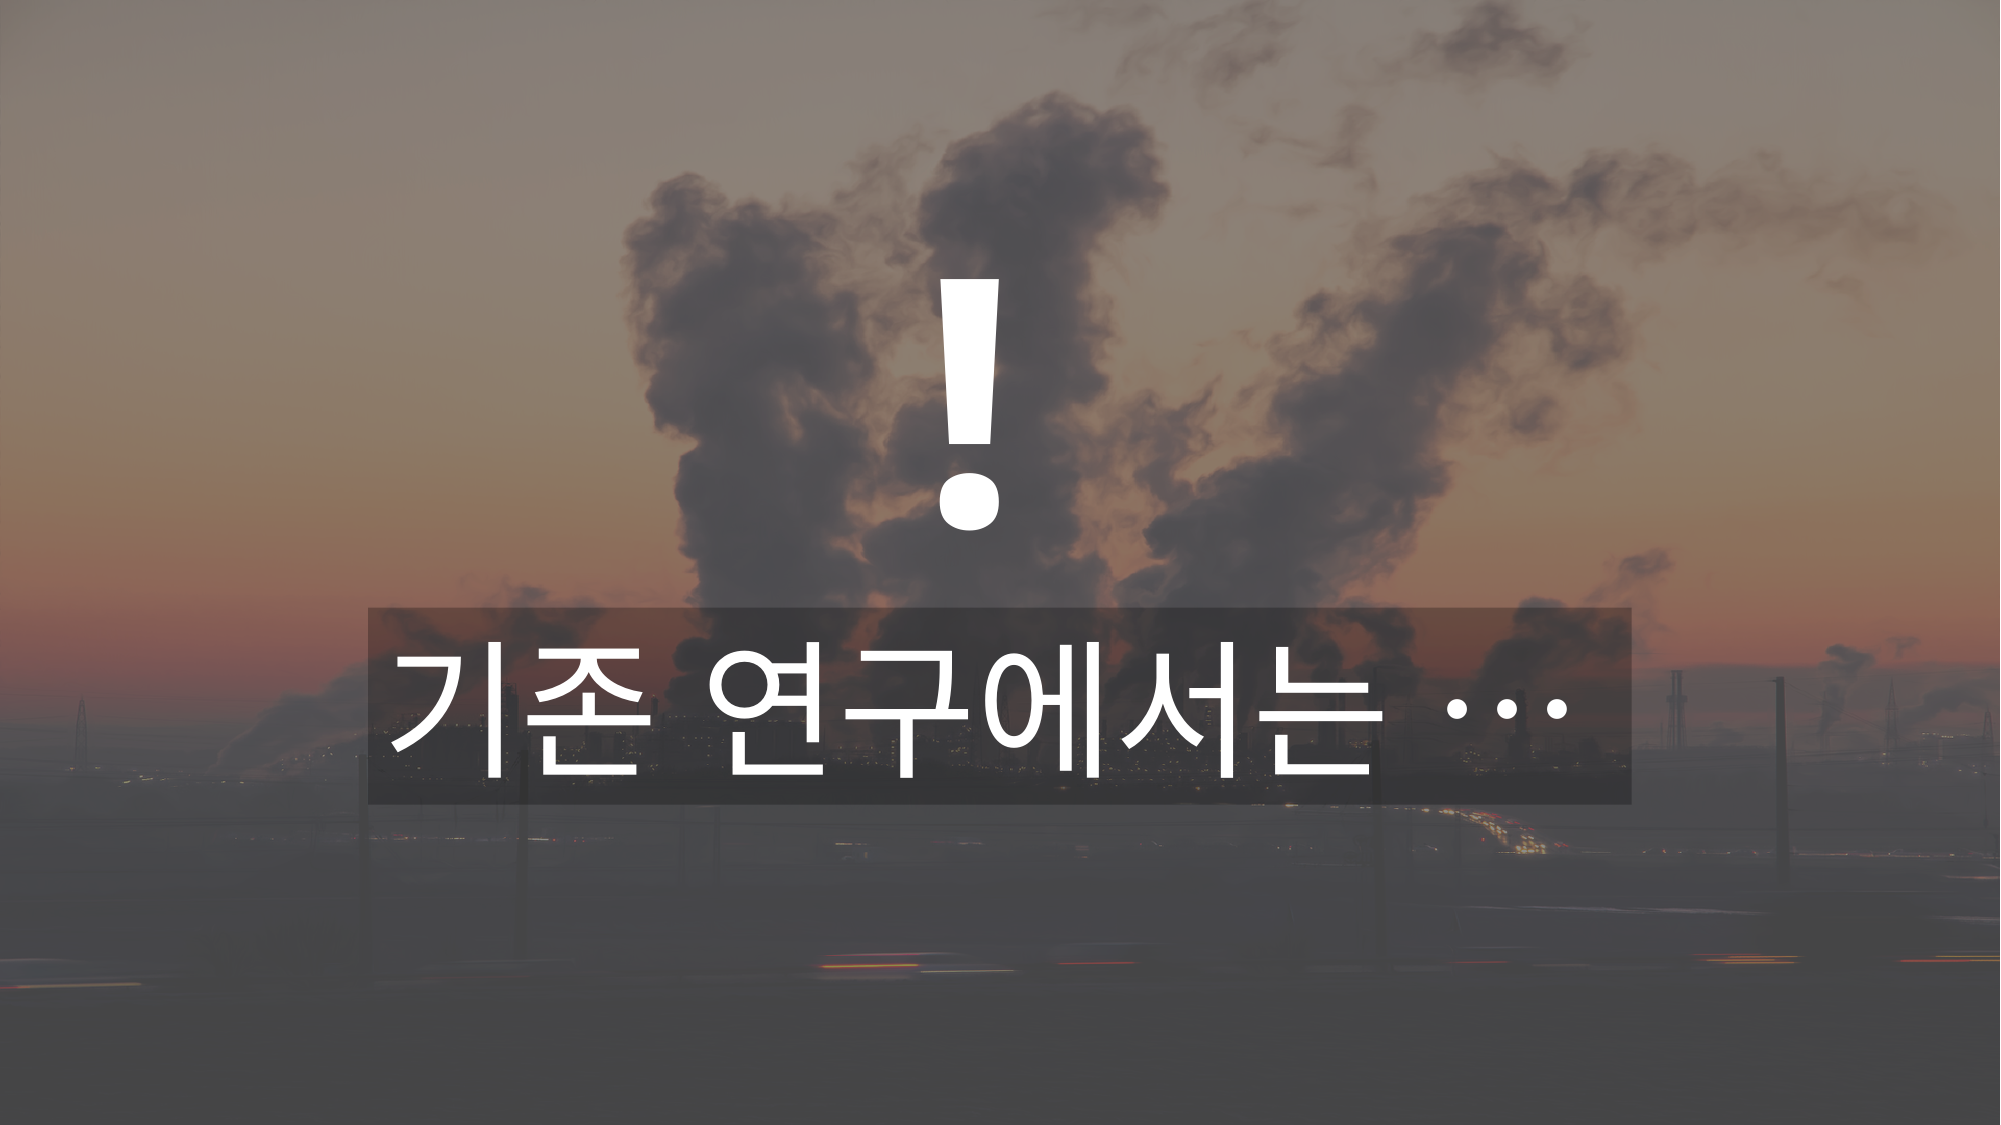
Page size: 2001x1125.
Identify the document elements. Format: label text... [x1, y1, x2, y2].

text_box 기존 연구에서는 … [367, 607, 1633, 806]
text_box ! [905, 173, 1095, 604]
text_box [0, 0, 2000, 1125]
